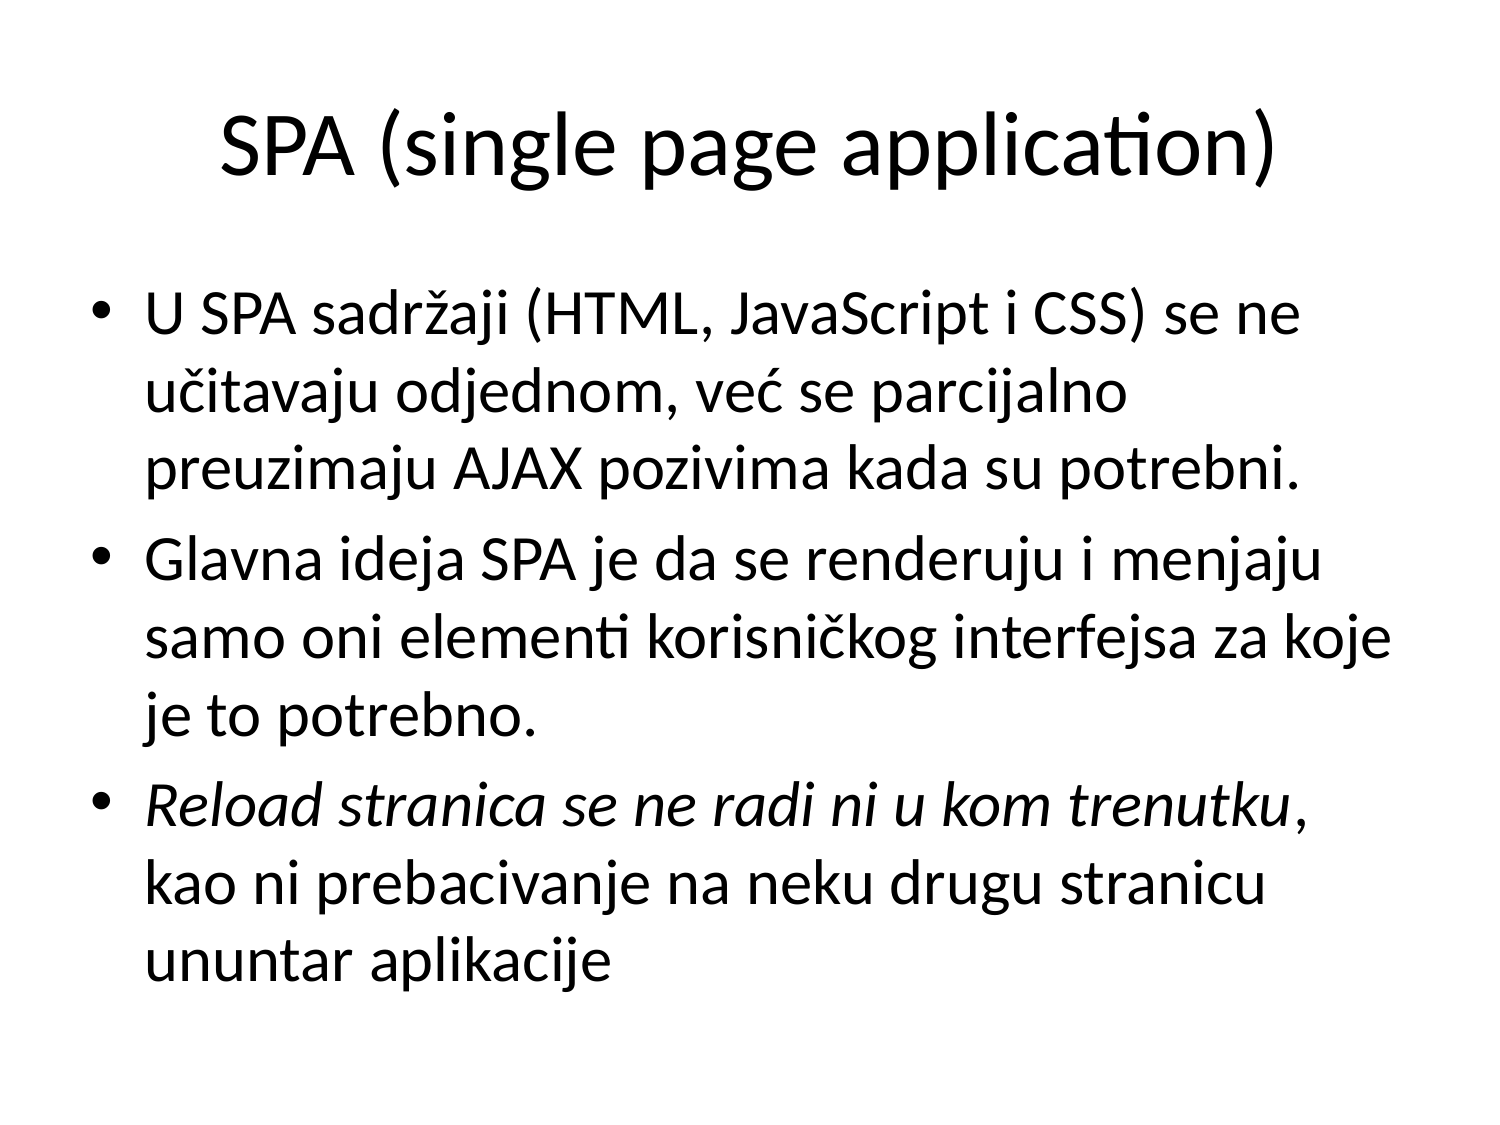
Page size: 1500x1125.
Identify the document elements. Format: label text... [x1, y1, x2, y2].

title SPA (single page application) [75, 45, 1425, 233]
list U SPA sadržaji (HTML, JavaScript i CSS) se ne učitavaju odjednom, već se parcijalno preuzimaju AJAX pozivima kada su potrebni. Glavna ideja SPA je da se renderuju i menjaju samo oni elementi korisničkog interfejsa za koje je to potrebno. Reload stranica se ne radi ni u kom trenutku, kao ni prebacivanje na neku drugu stranicu ununtar aplikacije [75, 262, 1425, 1005]
